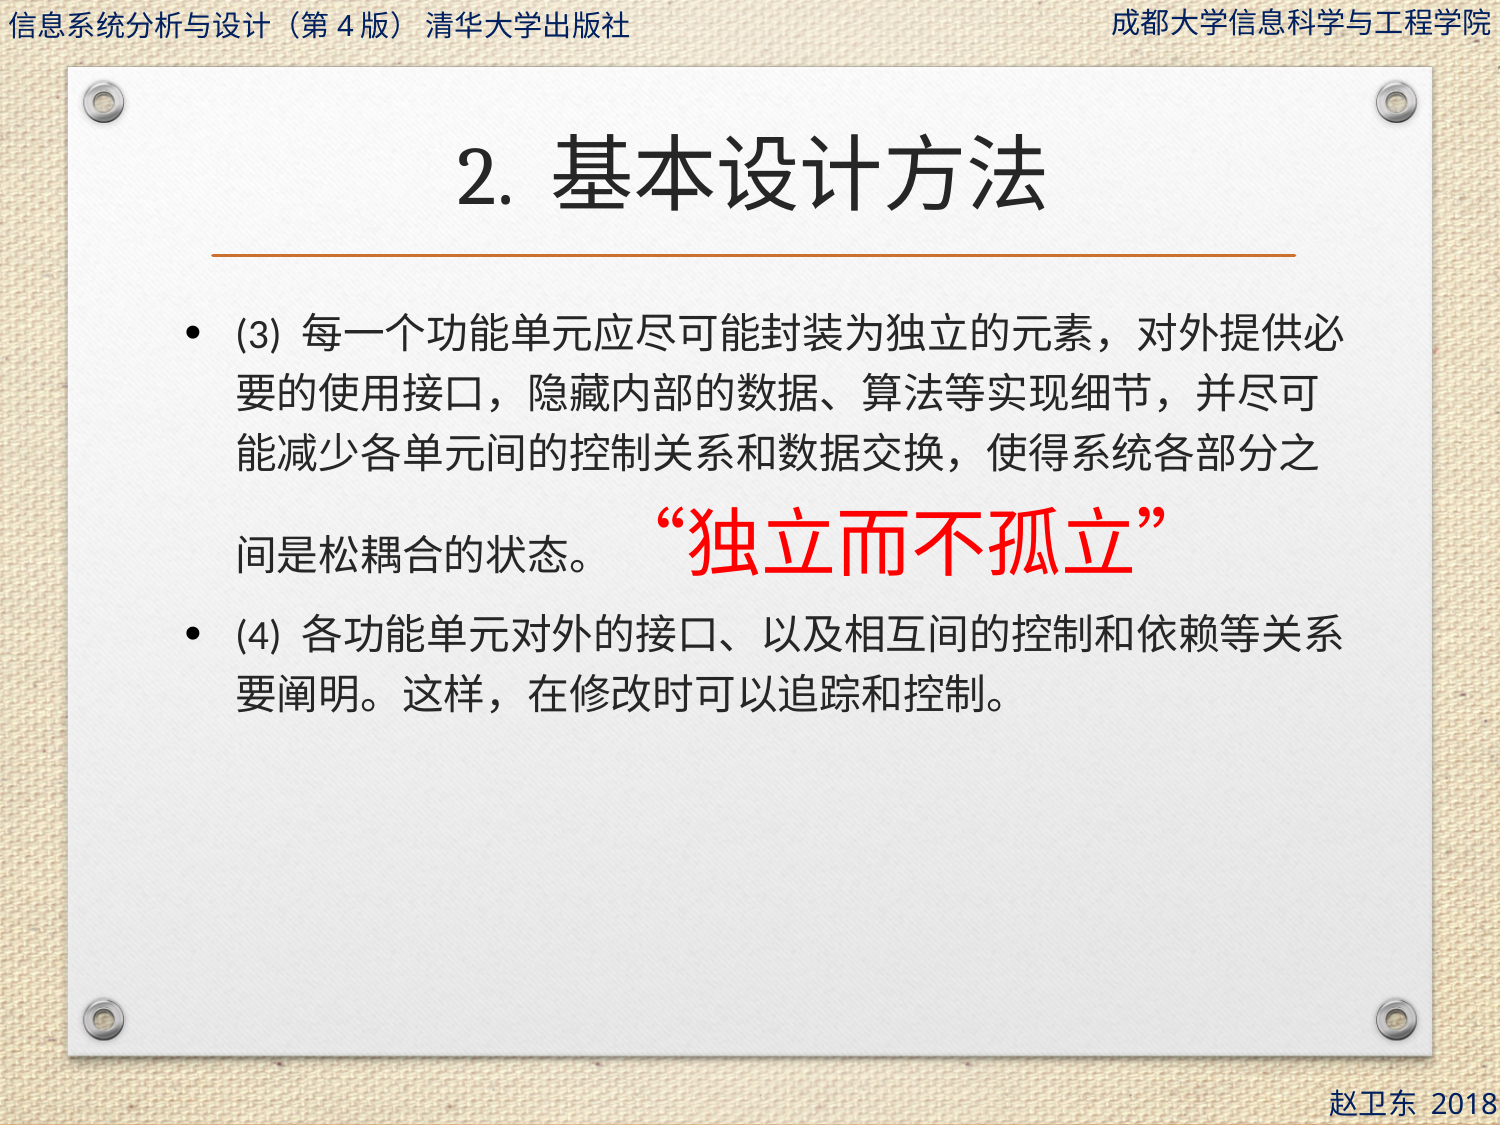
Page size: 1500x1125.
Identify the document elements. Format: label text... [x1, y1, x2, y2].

list (3) 每一个功能单元应尽可能封装为独立的元素，对外提供必要的使用接口，隐藏内部的数据、算法等实现细节，并尽可能减少各单元间的控制关系和数据交换，使得系统各部分之间是松耦合的状态。“独立而不孤立” (4) 各功能单元对外的接口、以及相互间的控制和依赖等关系要阐明。这样，在修改时可以追踪和控制。 [88, 289, 1376, 1035]
title 2. 基本设计方法 [196, 107, 1312, 237]
picture [0, 0, 1500, 1125]
